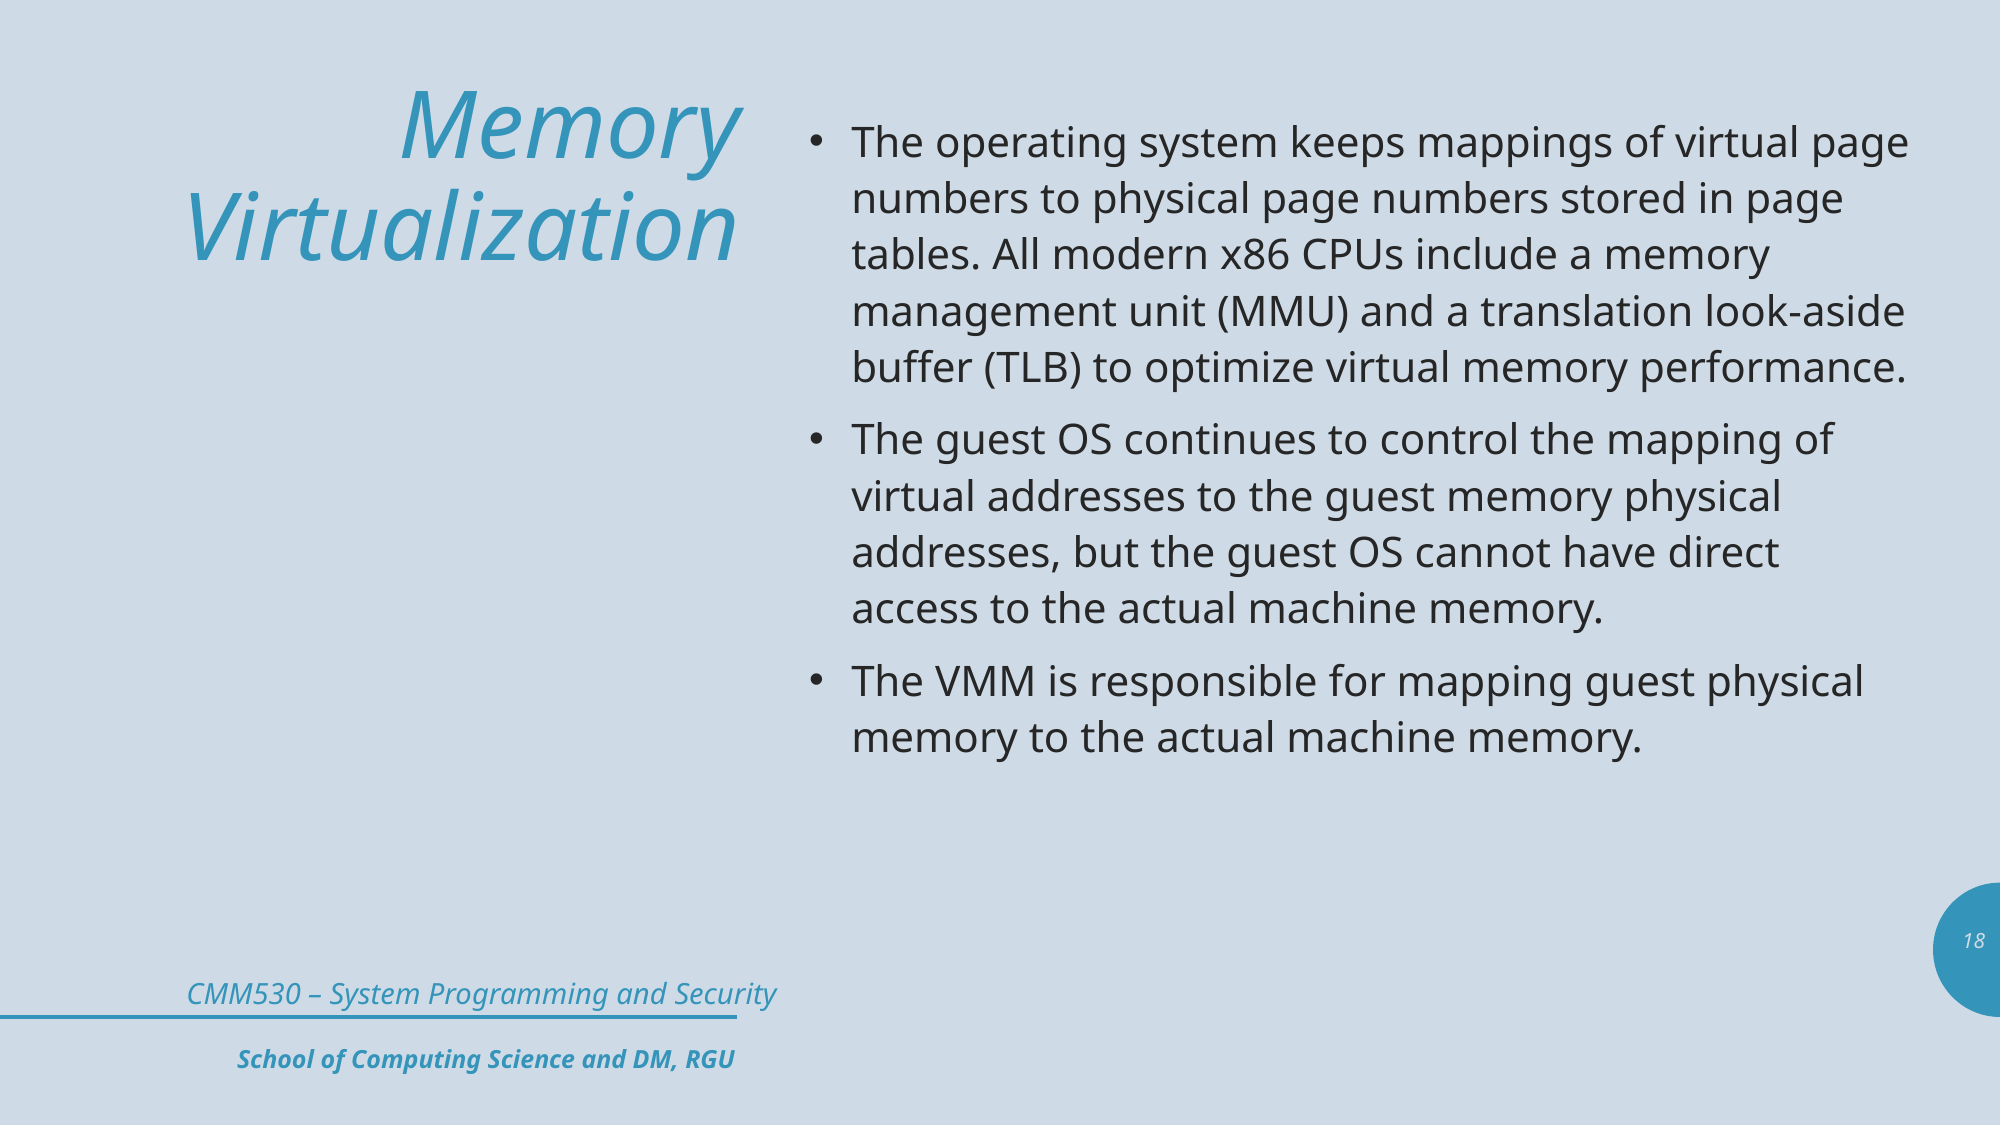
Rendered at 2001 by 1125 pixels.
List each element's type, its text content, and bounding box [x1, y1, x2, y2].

slide_number 18 [1933, 904, 2000, 980]
title Memory Virtualization [78, 70, 755, 183]
list The operating system keeps mappings of virtual page numbers to physical page numbers stored in page tables. All modern x86 CPUs include a memory management unit (MMU) and a translation look-aside buffer (TLB) to optimize virtual memory performance. The guest OS continues to control the mapping of virtual addresses to the guest memory physical addresses, but the guest OS cannot have direct access to the actual machine memory. The VMM is responsible for mapping guest physical memory to the actual machine memory. [794, 101, 1934, 813]
